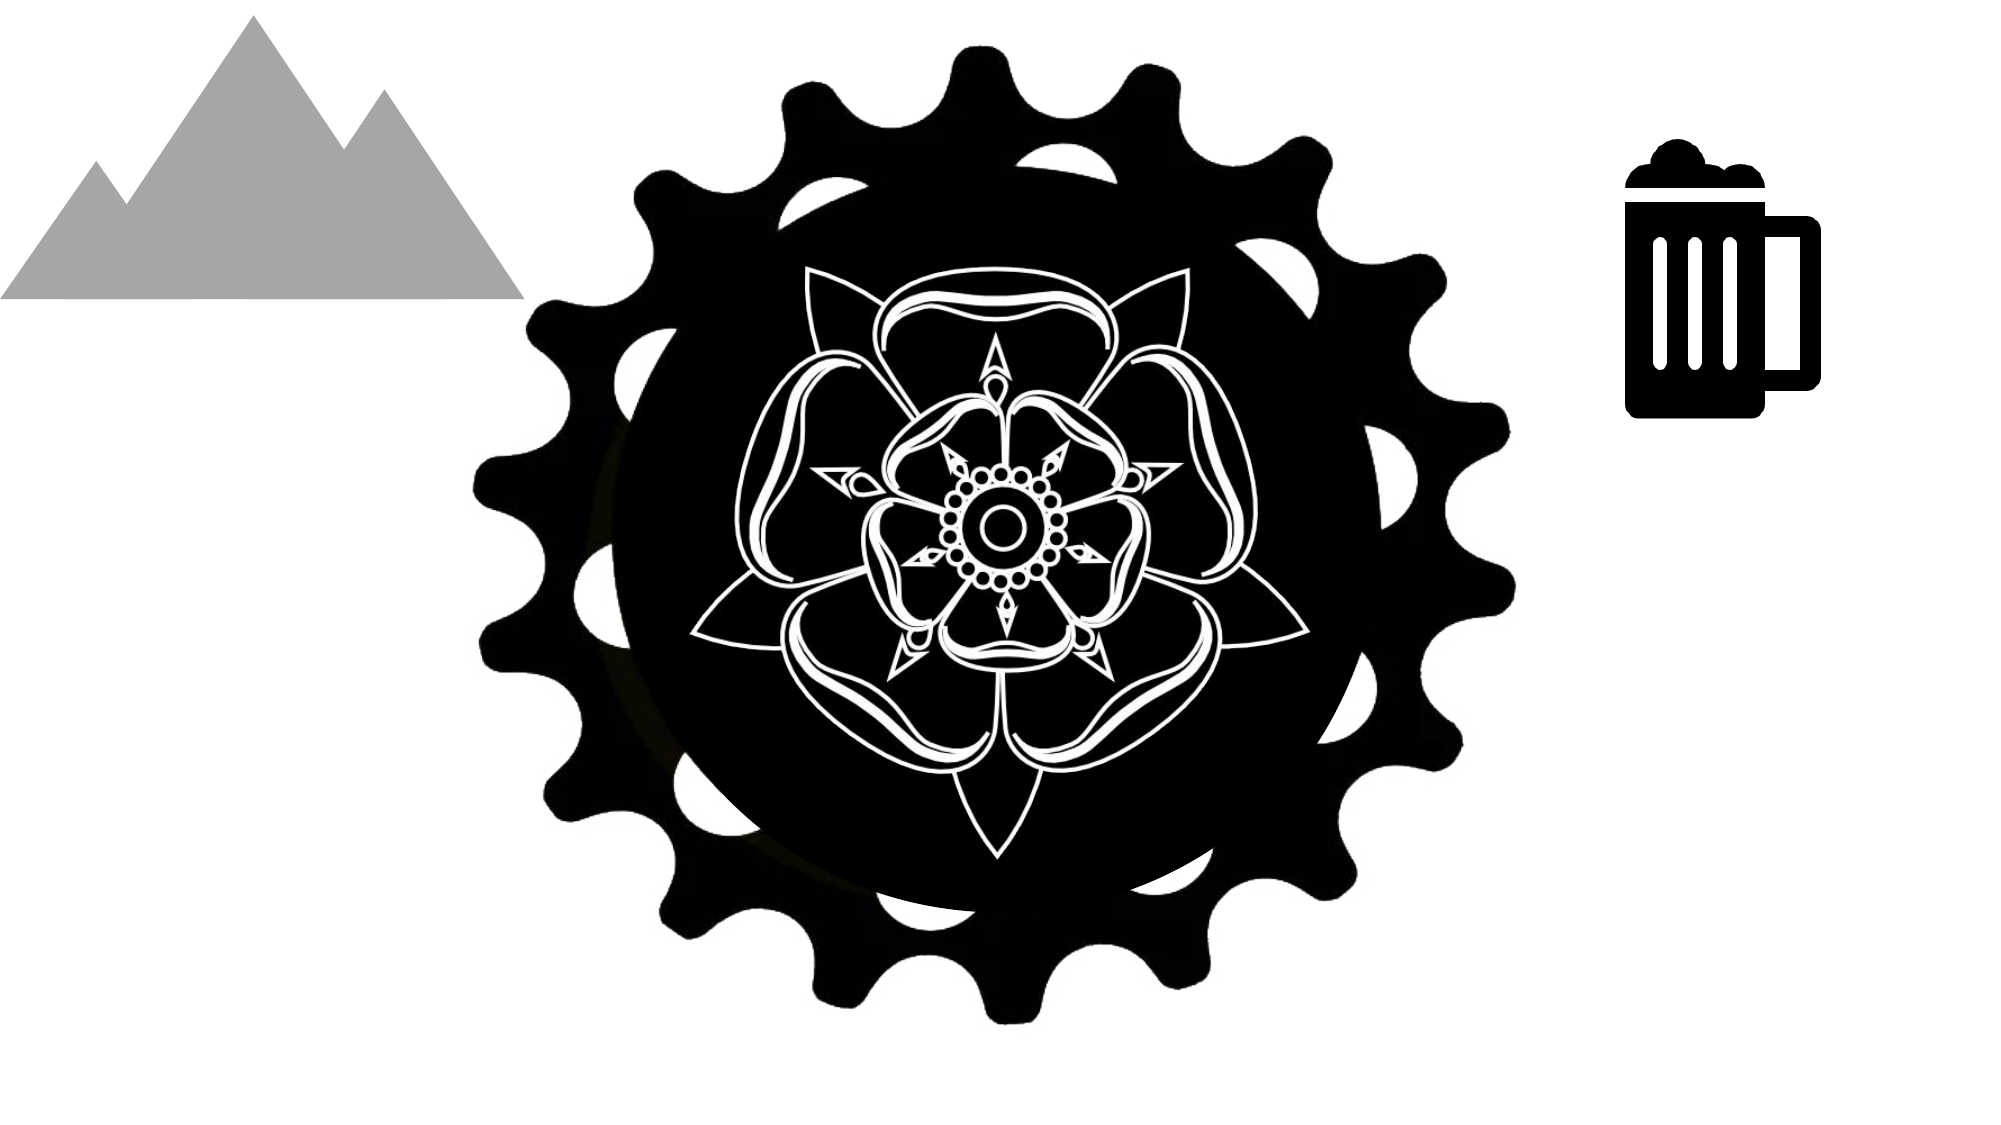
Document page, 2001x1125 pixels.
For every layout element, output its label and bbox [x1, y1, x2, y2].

text_box [468, 15, 1532, 1078]
picture [1555, 111, 1890, 446]
text_box [0, 15, 468, 300]
